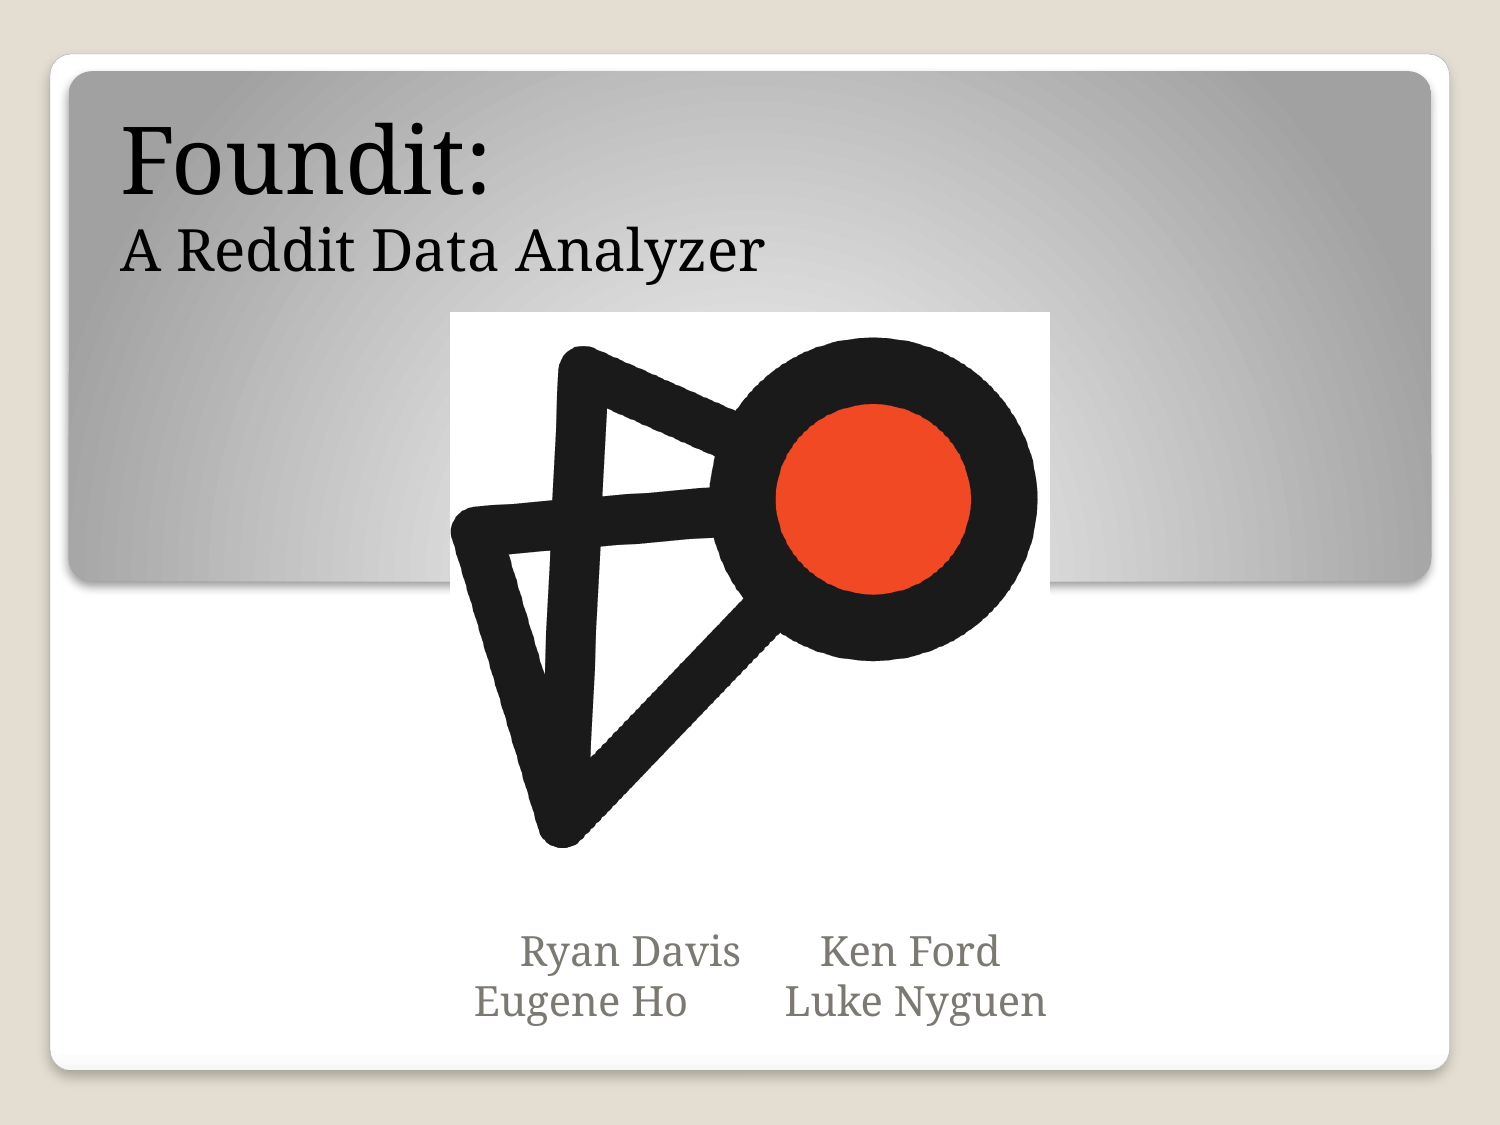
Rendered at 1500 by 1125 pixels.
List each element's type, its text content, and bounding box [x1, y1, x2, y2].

picture [449, 312, 1051, 851]
title Foundit: A Reddit Data Analyzer [112, 50, 1388, 292]
subtitle Ryan Davis Ken Ford Eugene Ho Luke Nyguen [225, 924, 1275, 1125]
